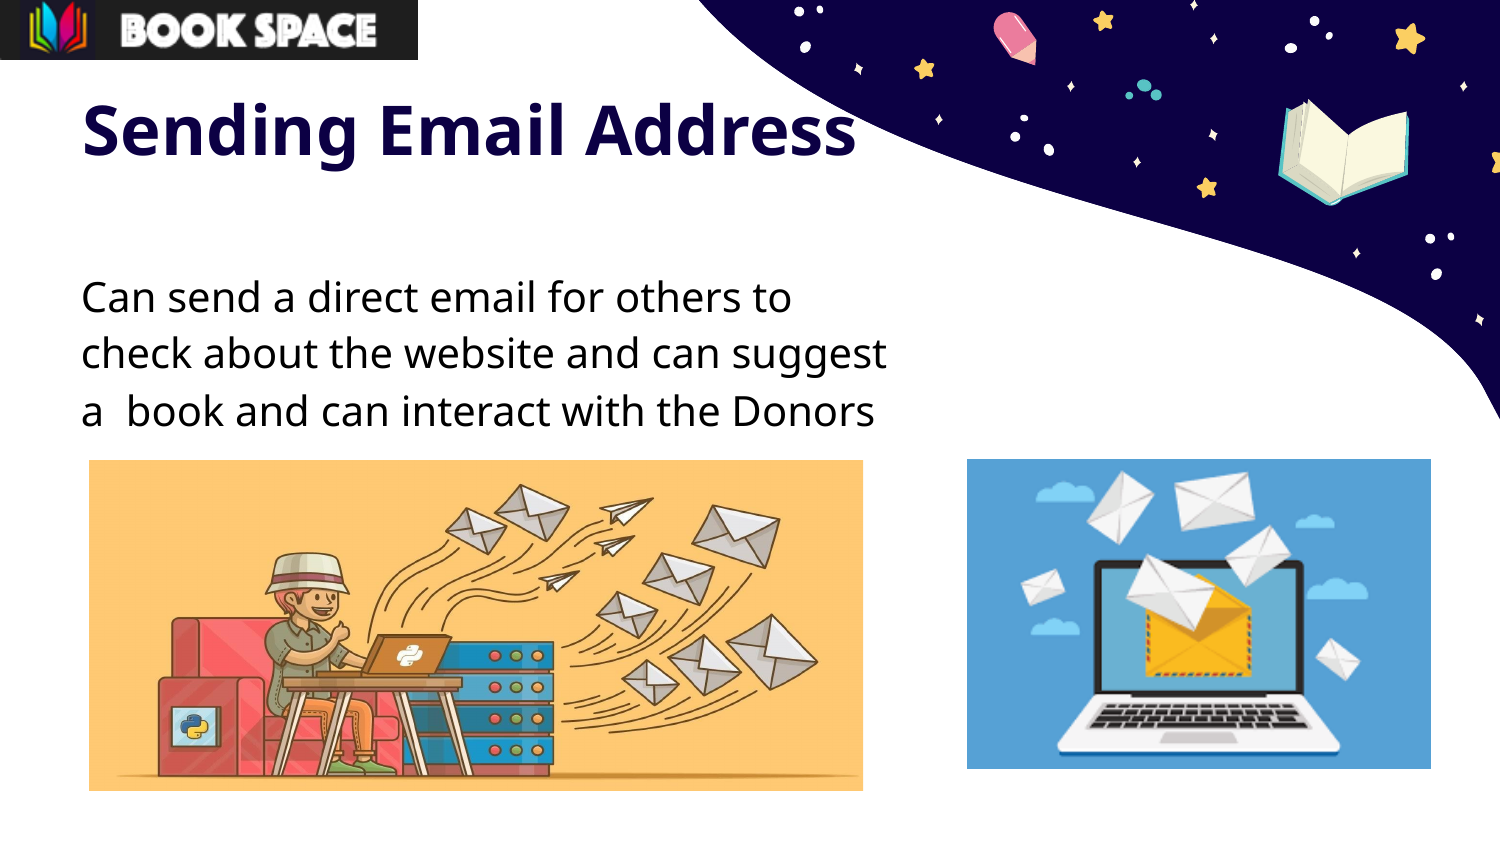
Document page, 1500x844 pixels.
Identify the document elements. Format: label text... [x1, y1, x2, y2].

text_box Sending Email Address Can send a direct email for others to check about the website and can suggest a book and can interact with the Donors [65, 71, 936, 485]
text_box [89, 460, 864, 791]
text_box [65, 443, 798, 808]
picture [0, 0, 418, 60]
picture [966, 459, 1431, 769]
